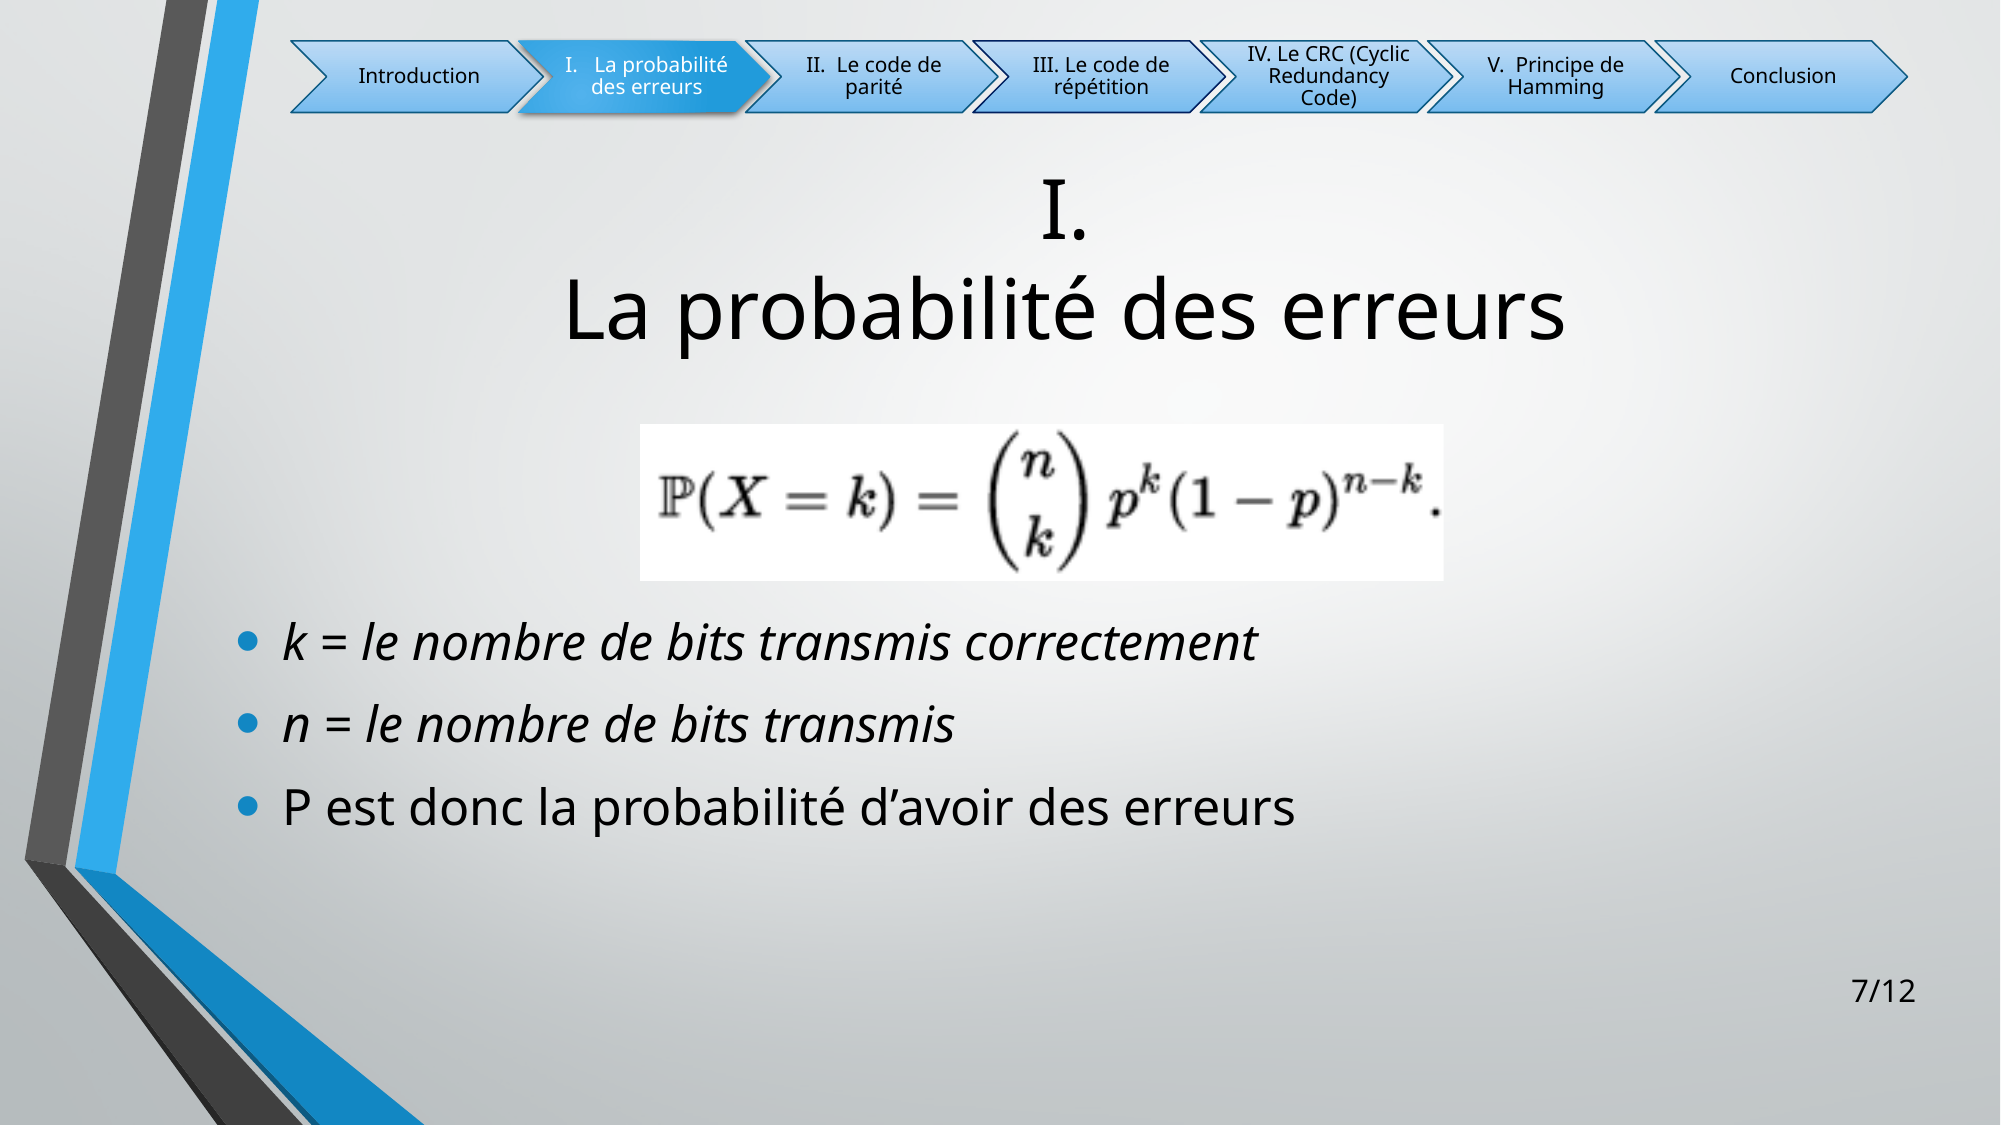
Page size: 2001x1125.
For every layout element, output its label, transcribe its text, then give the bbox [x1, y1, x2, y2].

picture [639, 424, 1444, 581]
slide_number 7/12 [1796, 962, 1932, 1023]
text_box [290, 40, 1908, 113]
title I. La probabilité des erreurs [243, 112, 1887, 400]
list k = le nombre de bits transmis correctement n = le nombre de bits transmis P est donc la probabilité d’avoir des erreurs [220, 424, 1864, 938]
